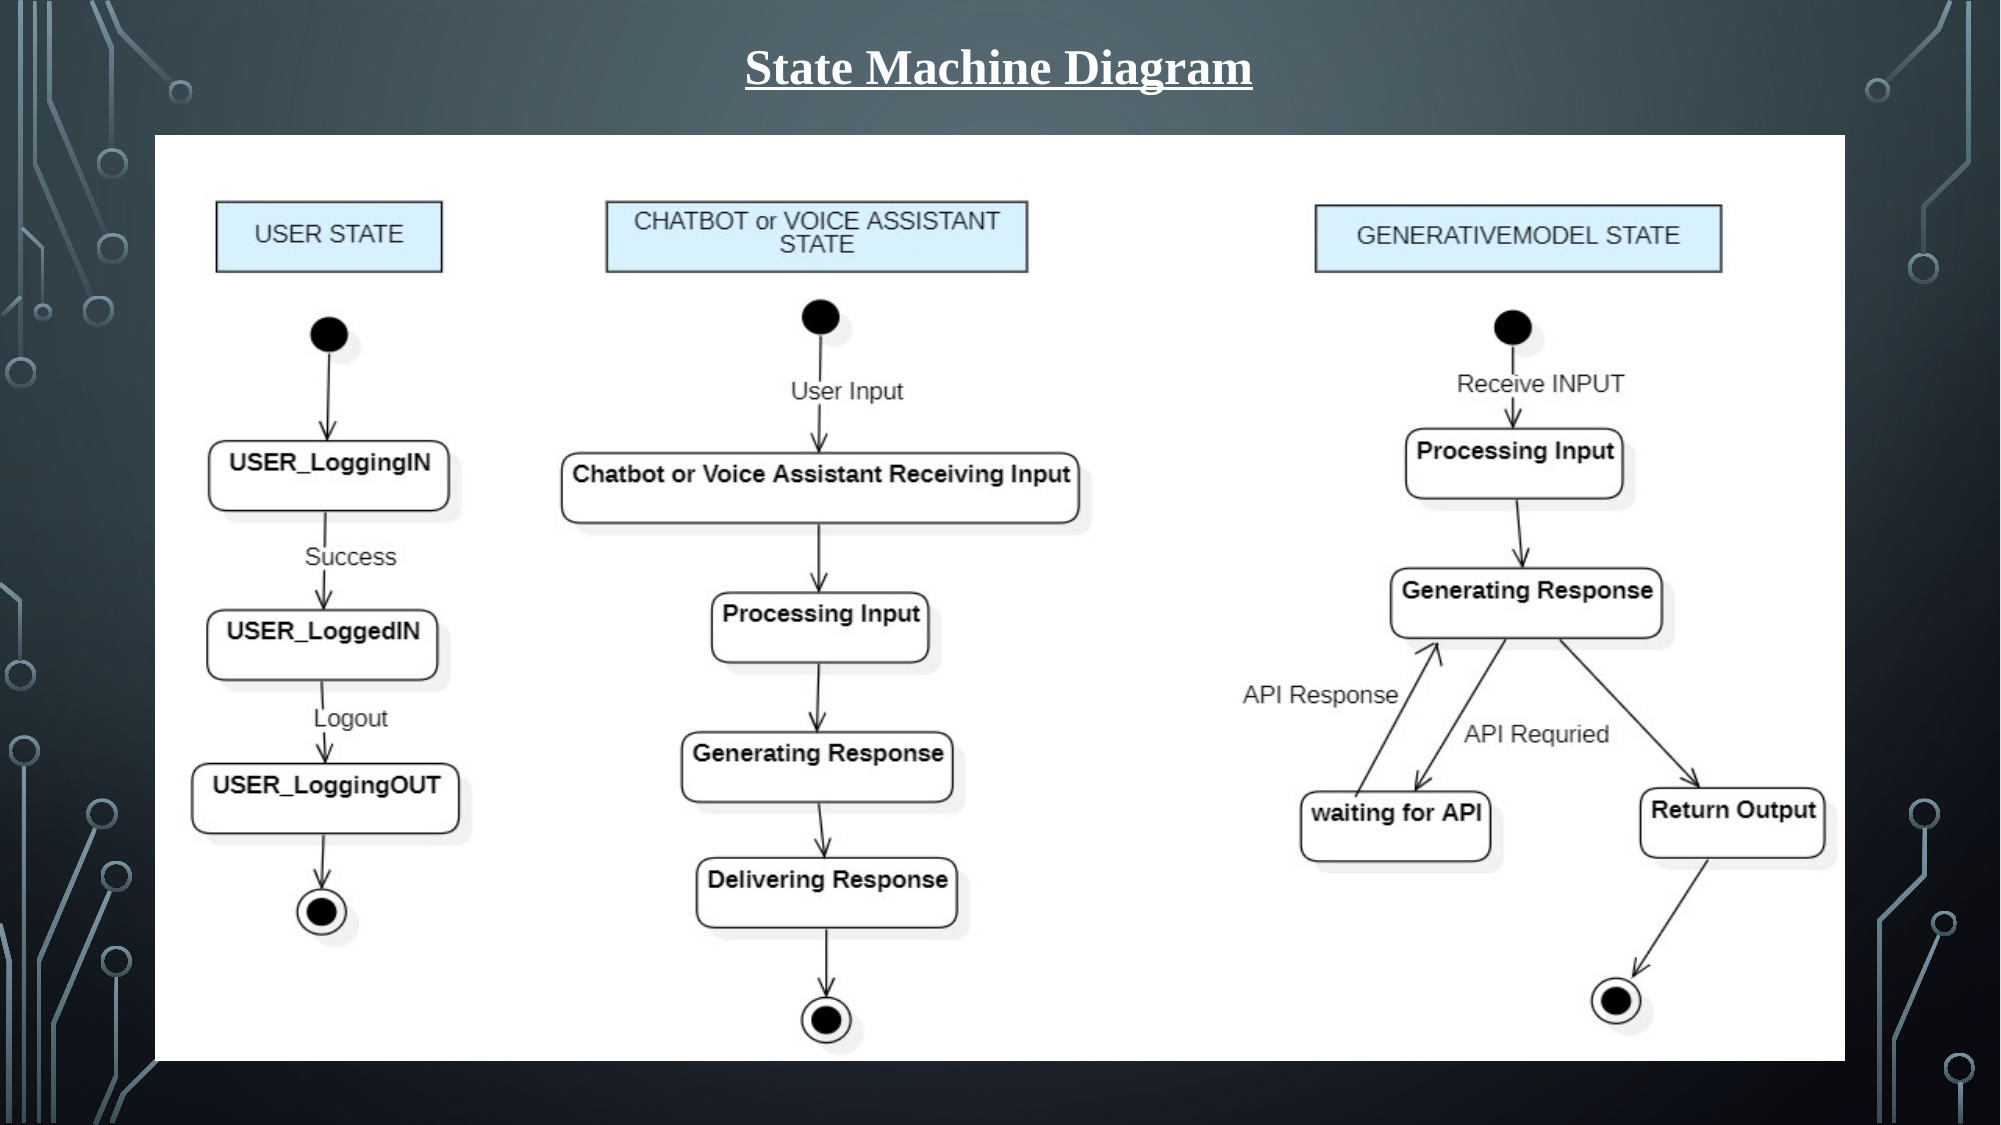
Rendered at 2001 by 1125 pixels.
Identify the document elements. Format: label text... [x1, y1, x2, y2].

text_box State Machine Diagram [729, 26, 1271, 102]
picture [155, 135, 1845, 1061]
